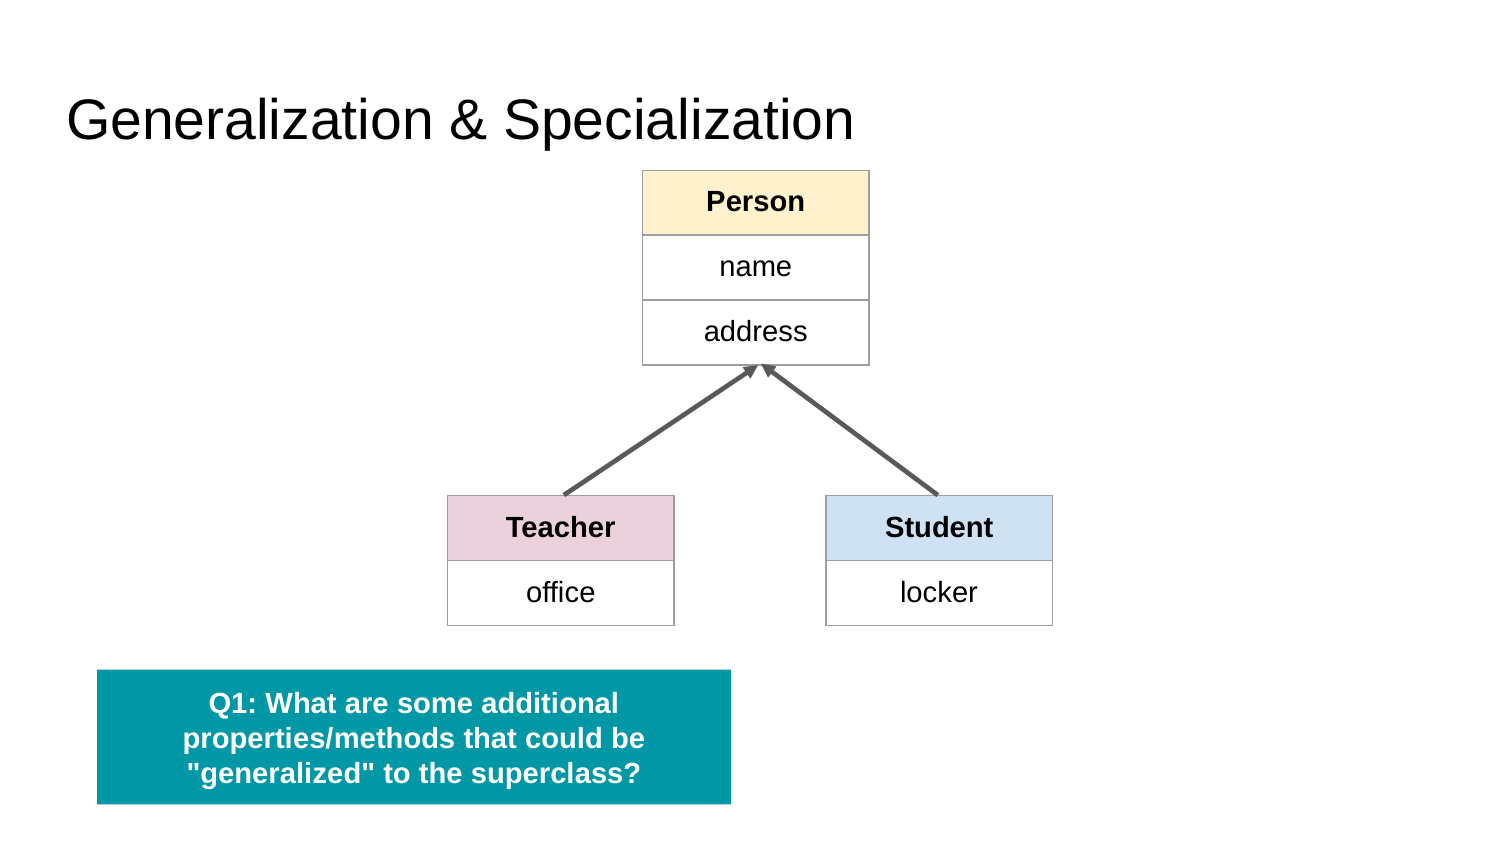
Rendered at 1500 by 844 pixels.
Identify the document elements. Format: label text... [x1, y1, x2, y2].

table_cell locker [827, 561, 1052, 625]
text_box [760, 363, 939, 496]
text_box Q1: What are some additional properties/methods that could be "generalized" to the superclass? [97, 669, 731, 805]
title Generalization & Specialization [51, 72, 1449, 167]
table_cell address [643, 301, 868, 363]
table_header Student [827, 496, 1052, 560]
table_cell name [643, 236, 868, 299]
table_header Teacher [448, 496, 673, 560]
table_header Person [643, 171, 868, 234]
table_cell office [448, 561, 673, 625]
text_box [563, 364, 758, 496]
